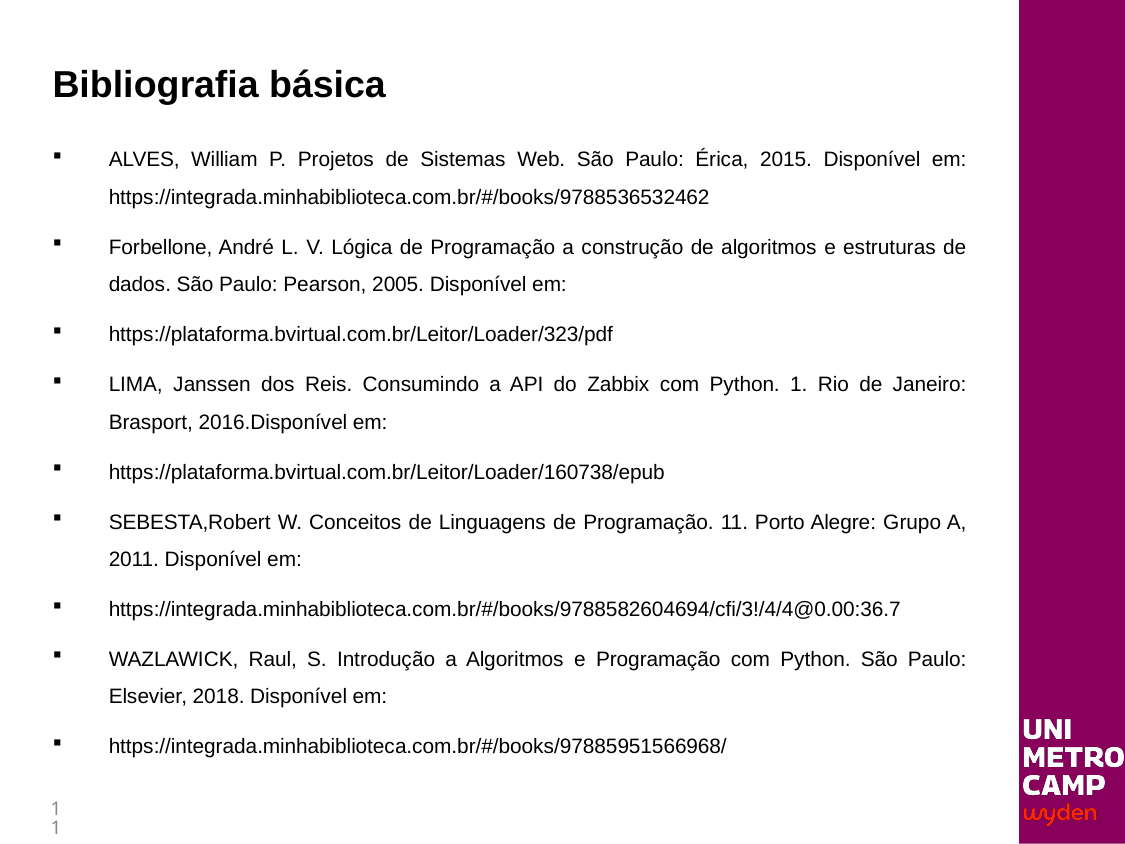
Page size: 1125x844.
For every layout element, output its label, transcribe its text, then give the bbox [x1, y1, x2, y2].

title Bibliografia básica [45, 15, 974, 126]
list ALVES, William P. Projetos de Sistemas Web. São Paulo: Érica, 2015. Disponível em: https://integrada.minhabiblioteca.com.br/#/books/9788536532462 Forbellone, André L. V. Lógica de Programação a construção de algoritmos e estruturas de dados. São Paulo: Pearson, 2005. Disponível em: https://plataforma.bvirtual.com.br/Leitor/Loader/323/pdf LIMA, Janssen dos Reis. Consumindo a API do Zabbix com Python. 1. Rio de Janeiro: Brasport, 2016.Disponível em: https://plataforma.bvirtual.com.br/Leitor/Loader/160738/epub SEBESTA,Robert W. Conceitos de Linguagens de Programação. 11. Porto Alegre: Grupo A, 2011. Disponível em: https://integrada.minhabiblioteca.com.br/#/books/9788582604694/cfi/3!/4/4@0.00:36.7 WAZLAWICK, Raul, S. Introdução a Algoritmos e Programação com Python. São Paulo: Elsevier, 2018. Disponível em: https://integrada.minhabiblioteca.com.br/#/books/97885951566968/ [45, 126, 974, 764]
slide_number 11 [44, 558, 67, 844]
picture [1023, 719, 1124, 827]
